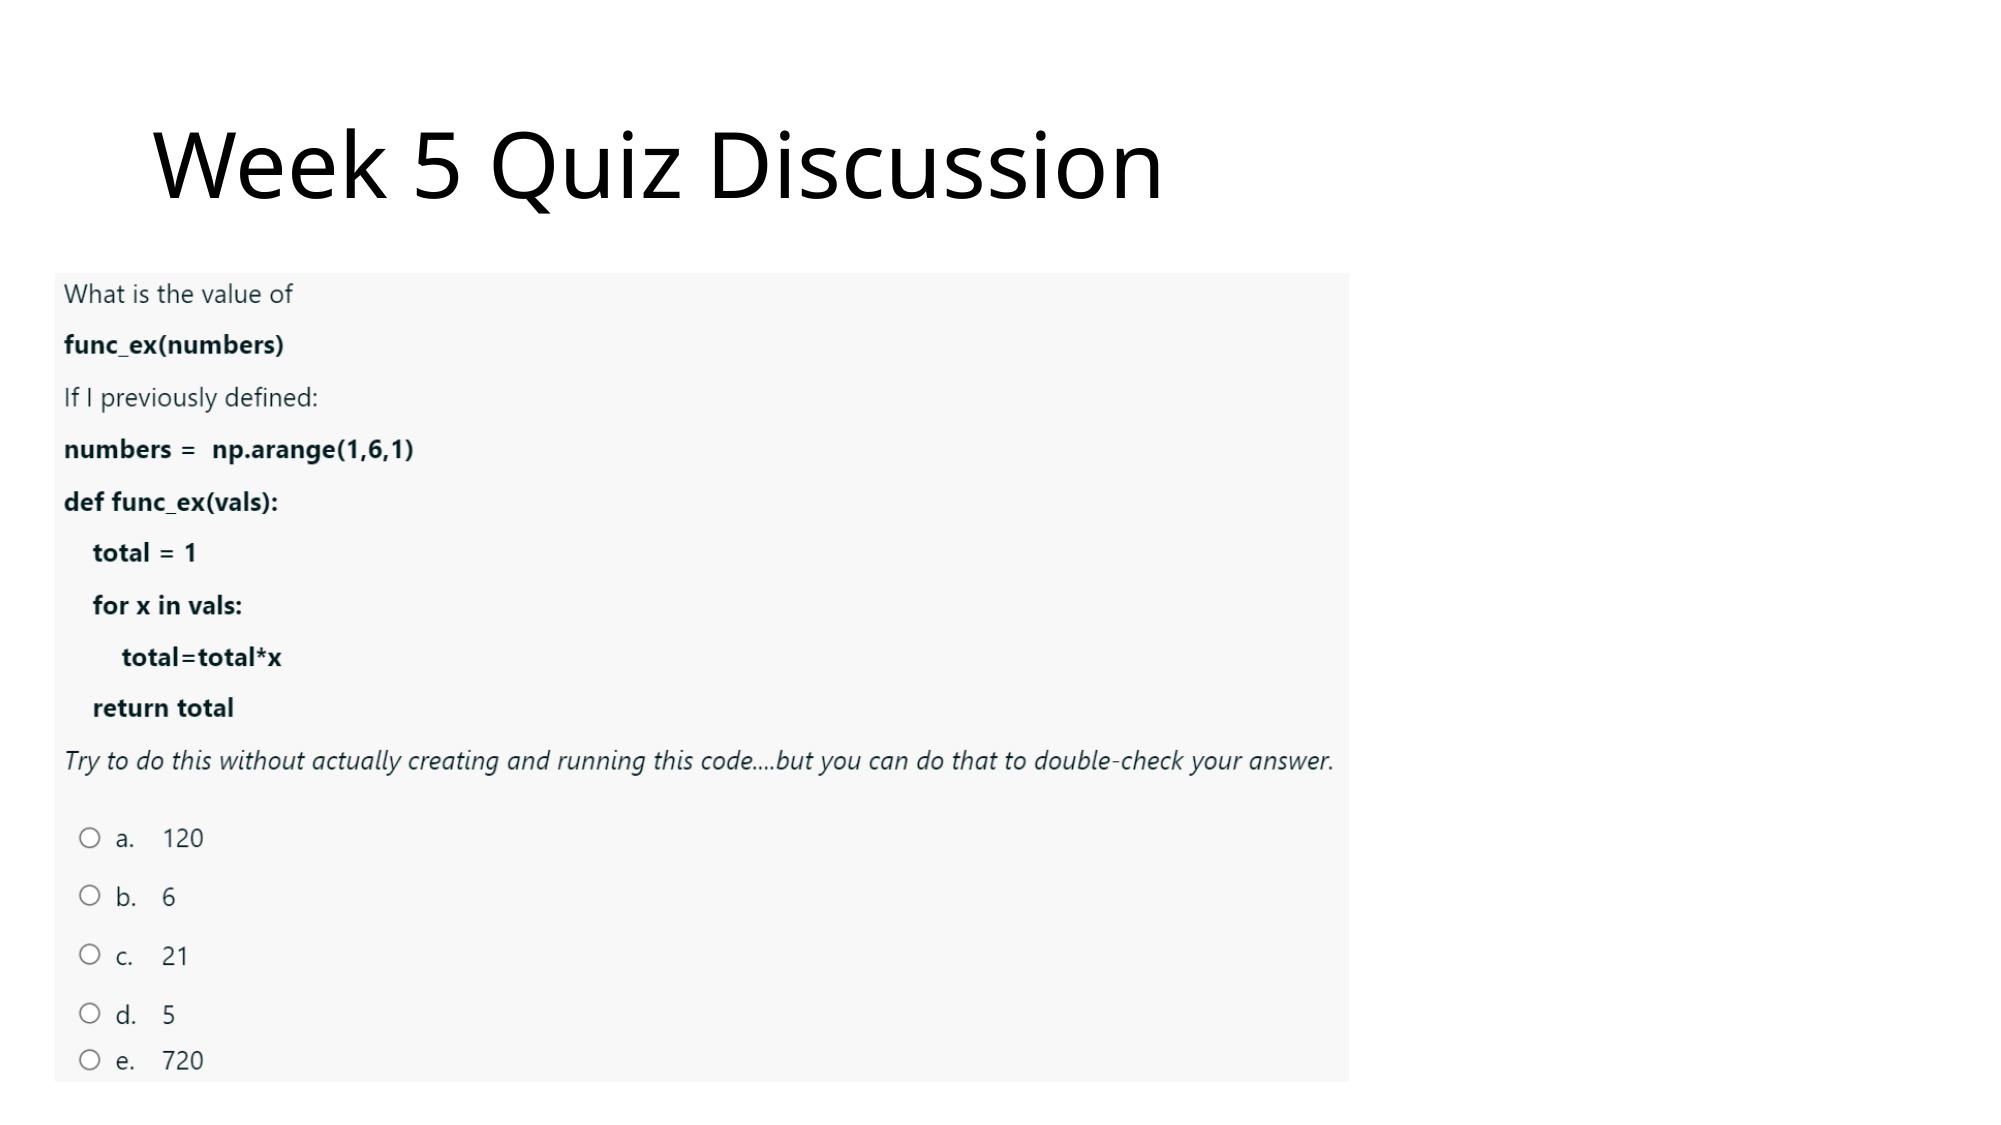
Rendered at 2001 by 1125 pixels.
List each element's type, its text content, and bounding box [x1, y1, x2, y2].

title Week 5 Quiz Discussion [137, 59, 1863, 278]
picture [55, 273, 1349, 1082]
